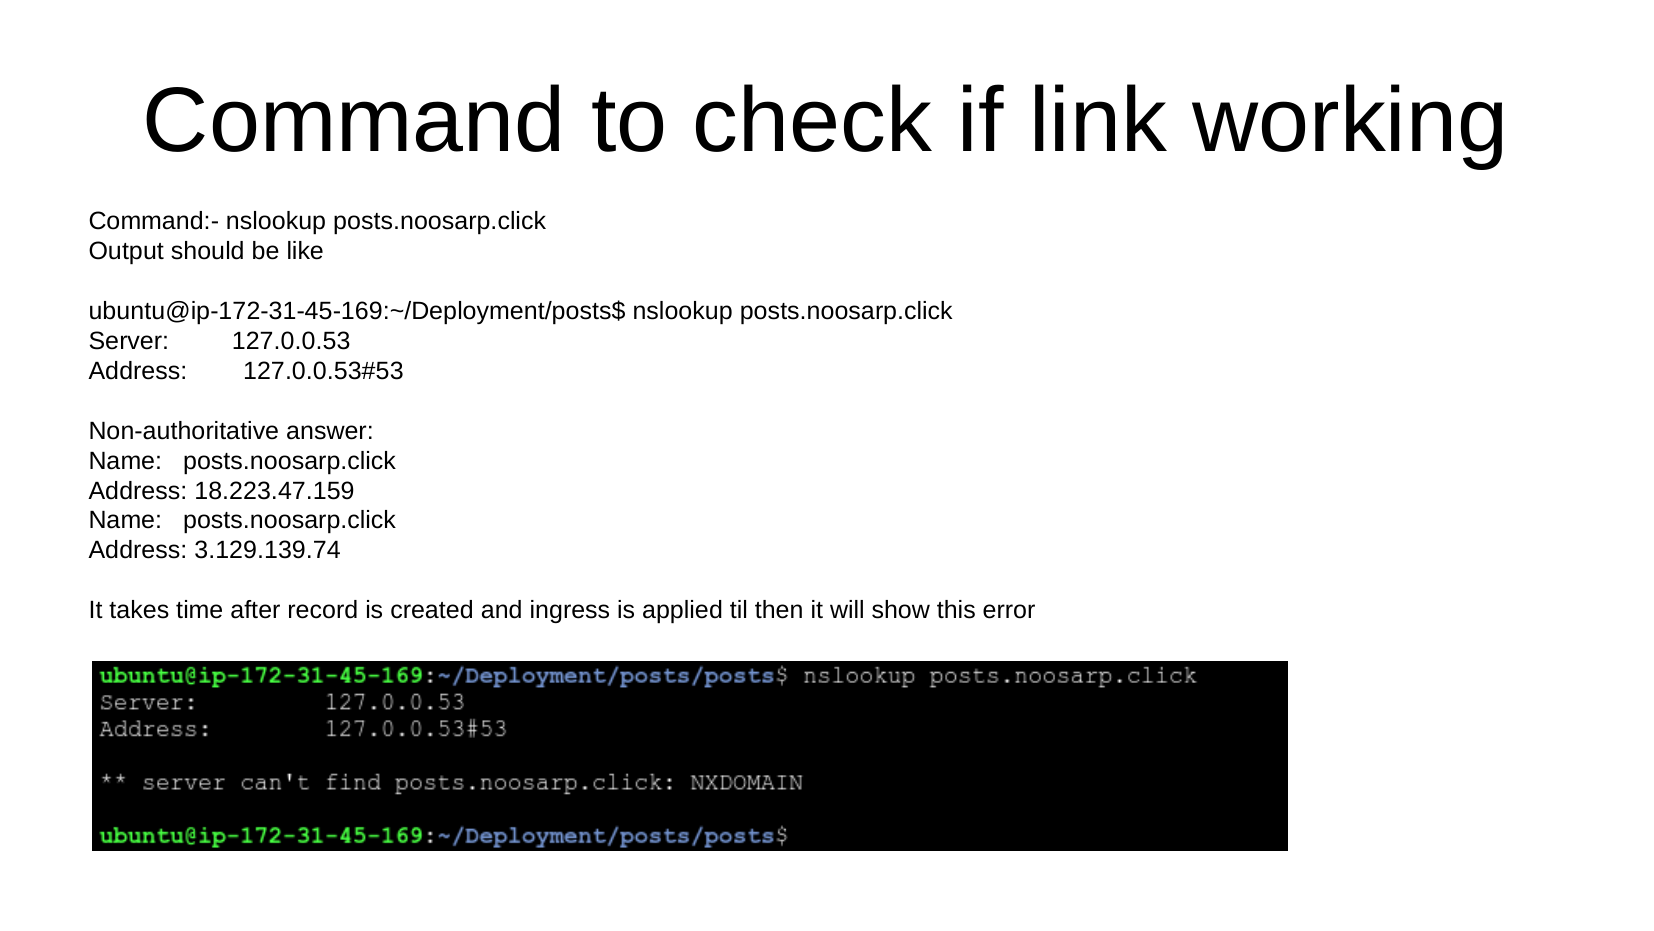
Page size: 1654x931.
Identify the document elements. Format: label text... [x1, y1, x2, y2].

text_box Command to check if link working [82, 36, 1571, 193]
text_box Command:- nslookup posts.noosarp.click Output should be like ubuntu@ip-172-31-45-169:~/Deployment/posts$ nslookup posts.noosarp.click Server: 127.0.0.53 Address: 127.0.0.53#53 Non-authoritative answer: Name: posts.noosarp.click Address: 18.223.47.159 Name: posts.noosarp.click Address: 3.129.139.74 It takes time after record is created and ingress is applied til then it will show this error [70, 204, 1559, 744]
picture [91, 661, 1288, 851]
